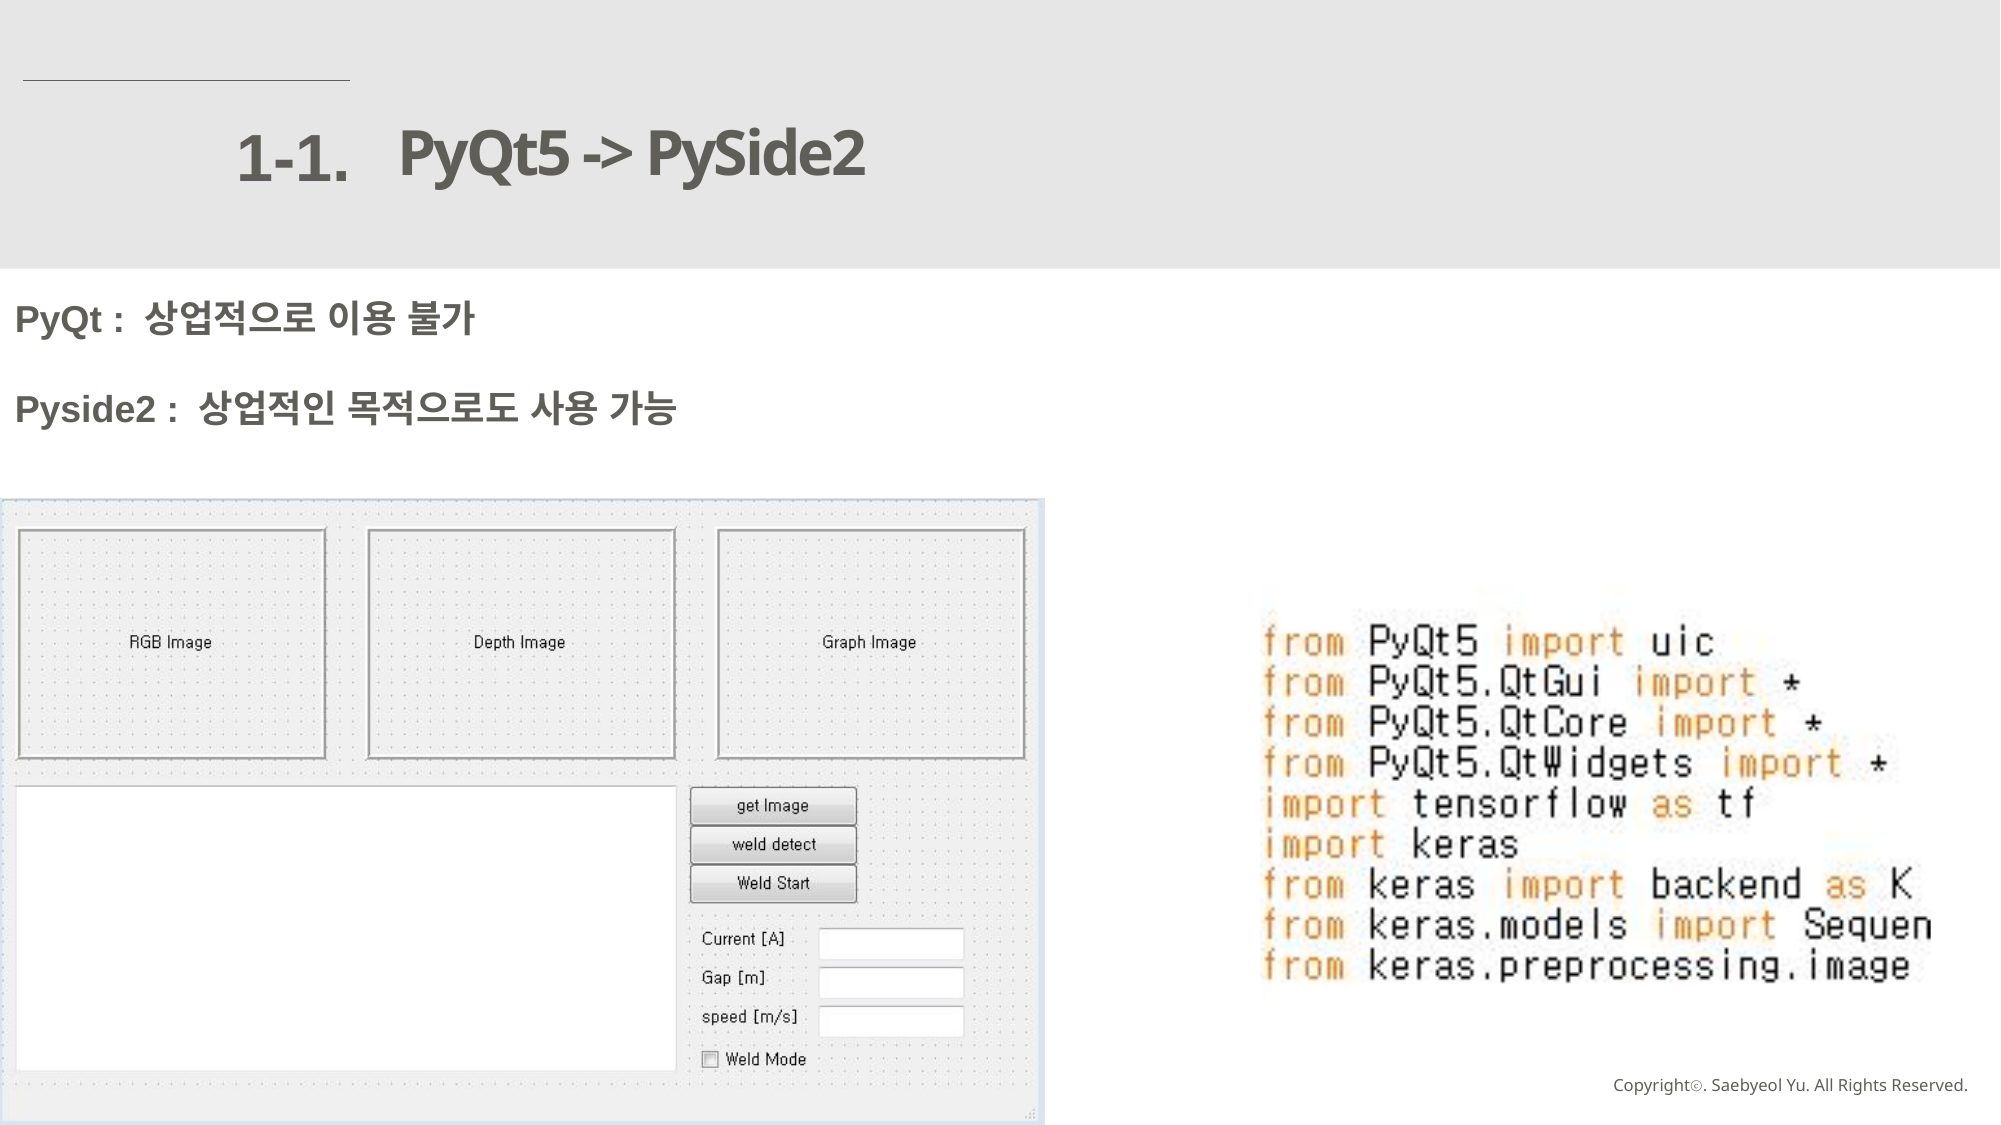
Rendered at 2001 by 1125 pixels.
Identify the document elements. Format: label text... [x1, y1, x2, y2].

picture [1260, 585, 1931, 1002]
picture [0, 498, 1045, 1125]
text_box [0, 0, 2000, 270]
text_box PyQt5 -> PySide2 [382, 105, 883, 196]
text_box 1-1. [221, 106, 366, 202]
text_box PyQt : 상업적으로 이용 불가 Pyside2 : 상업적인 목적으로도 사용 가능 [0, 287, 2000, 438]
